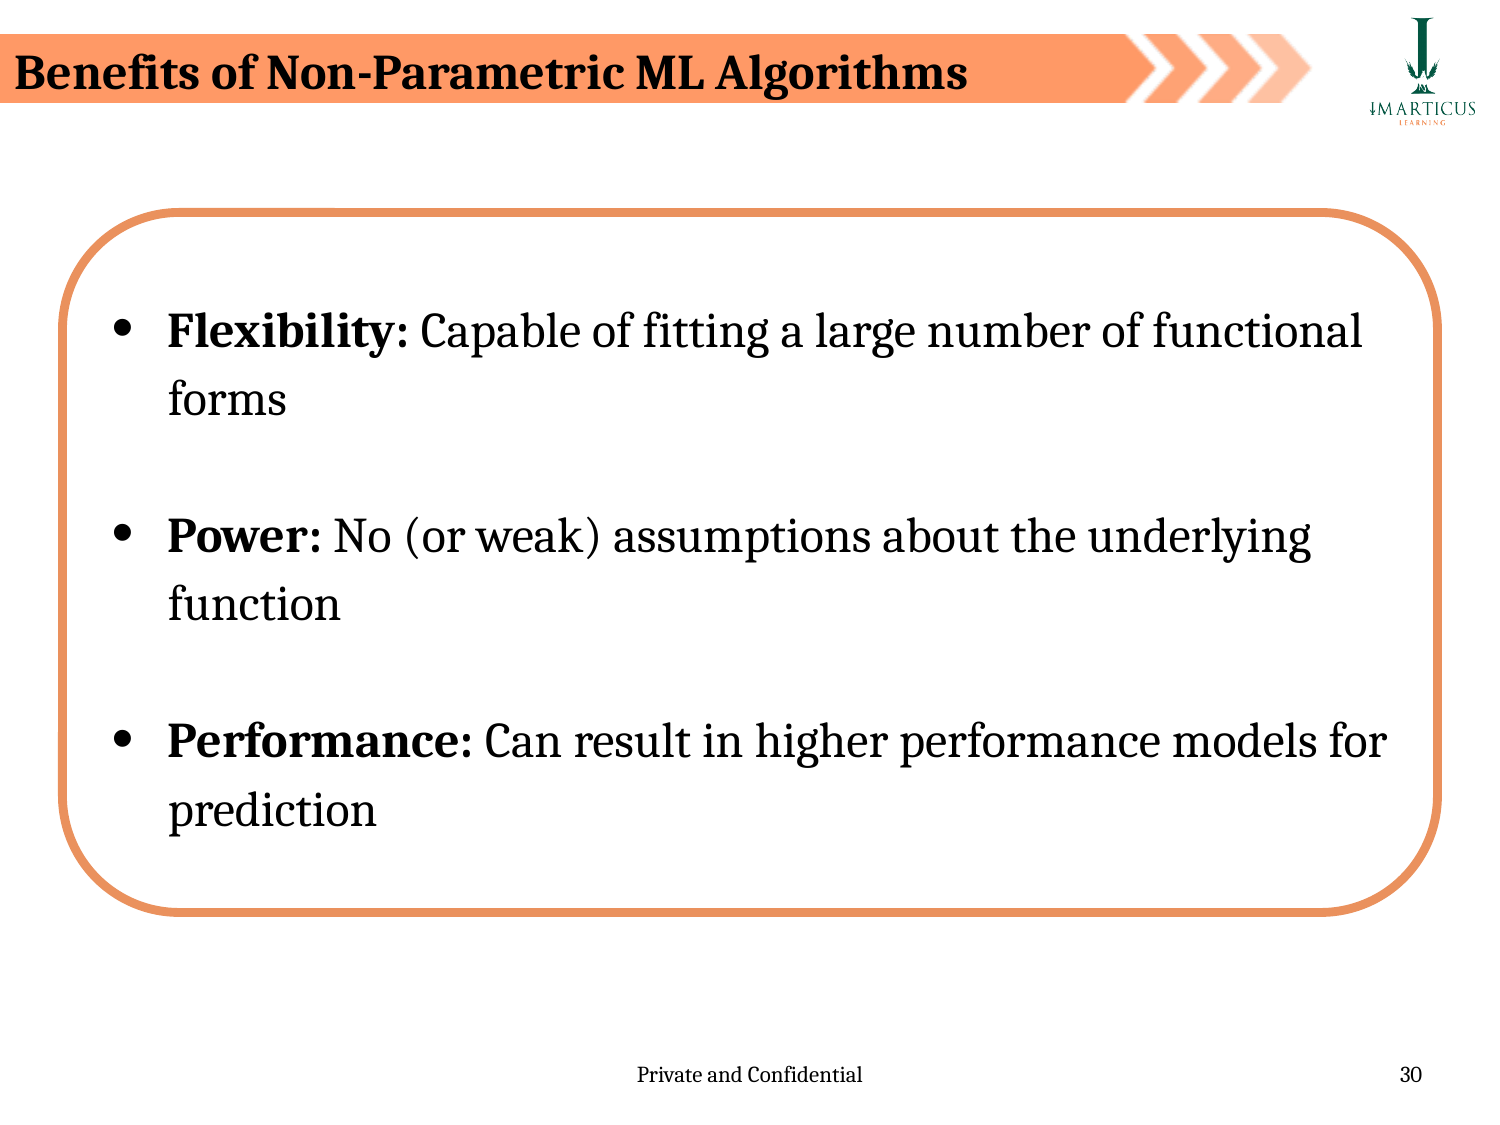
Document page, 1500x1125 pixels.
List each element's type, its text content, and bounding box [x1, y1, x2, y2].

text_box Flexibility: Capable of fitting a large number of functional forms Power: No (or weak) assumptions about the underlying function Performance: Can result in higher performance models for prediction [62, 212, 1438, 913]
text_box Benefits of Non-Parametric ML Algorithms [0, 32, 1138, 125]
picture [1138, 0, 1500, 150]
